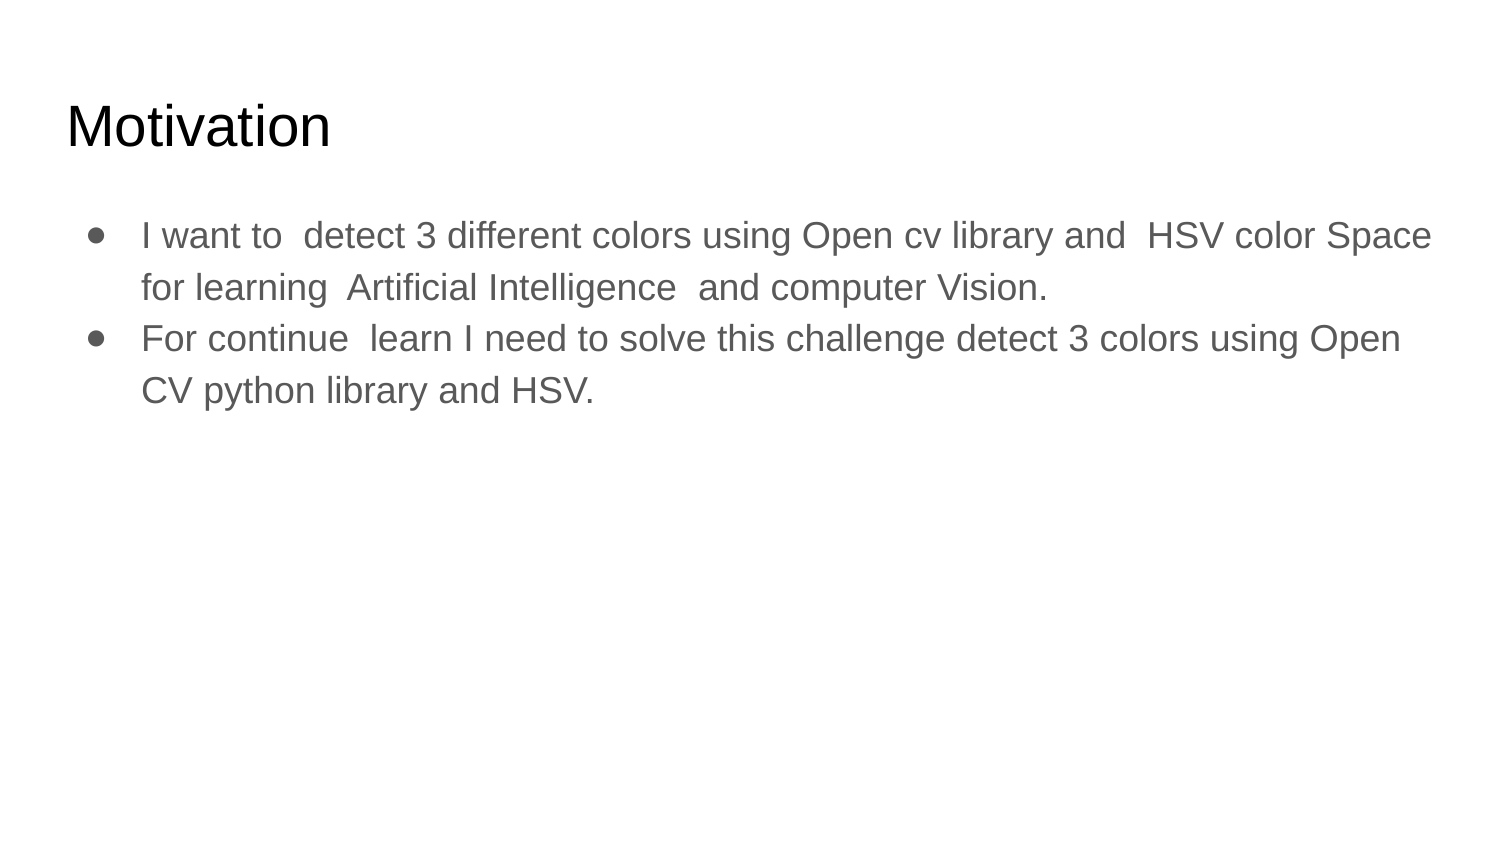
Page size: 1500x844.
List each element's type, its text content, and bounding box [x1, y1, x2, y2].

list I want to detect 3 different colors using Open cv library and HSV color Space for learning Artificial Intelligence and computer Vision. For continue learn I need to solve this challenge detect 3 colors using Open CV python library and HSV. [51, 189, 1449, 750]
title Motivation [51, 72, 1449, 167]
